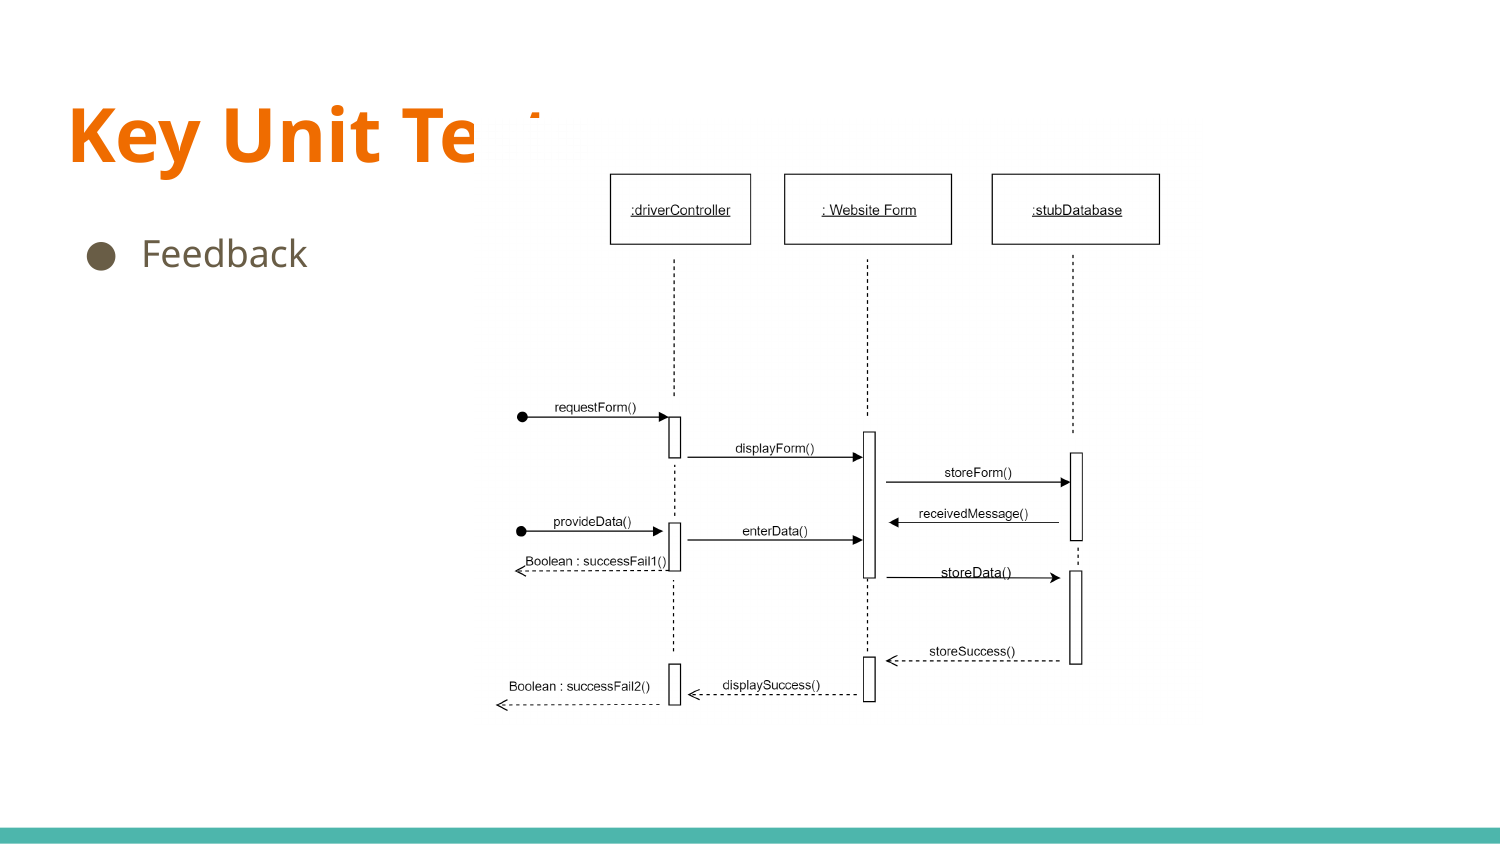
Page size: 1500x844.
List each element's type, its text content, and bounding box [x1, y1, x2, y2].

title Key Unit Tests [51, 72, 1449, 189]
picture [474, 118, 1203, 726]
list Feedback [51, 207, 1449, 750]
